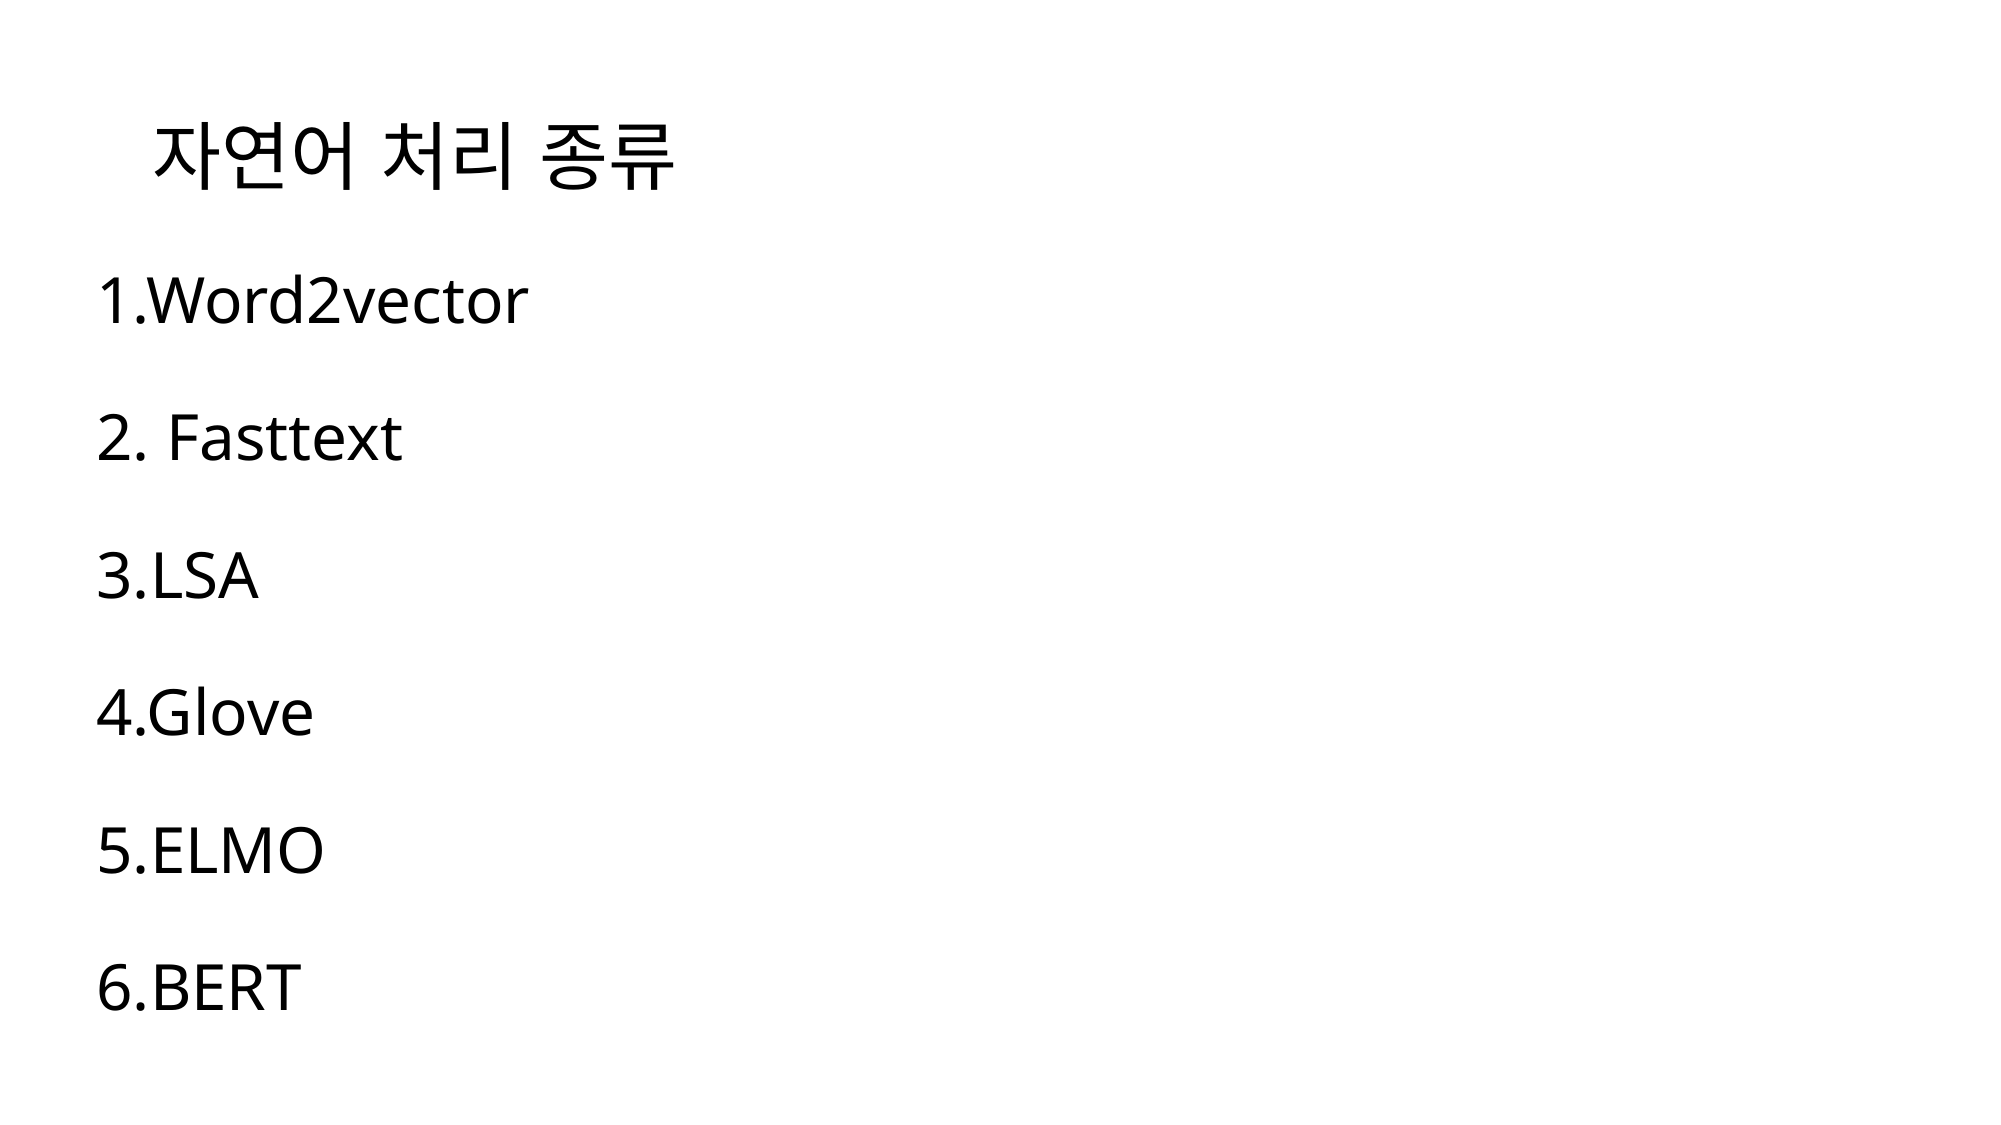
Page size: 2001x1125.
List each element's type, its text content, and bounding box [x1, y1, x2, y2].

text_box 1.Word2vector 2. Fasttext 3.LSA 4.Glove 5.ELMO 6.BERT [81, 260, 1262, 1032]
title 자연어 처리 종류 [137, 59, 1000, 260]
